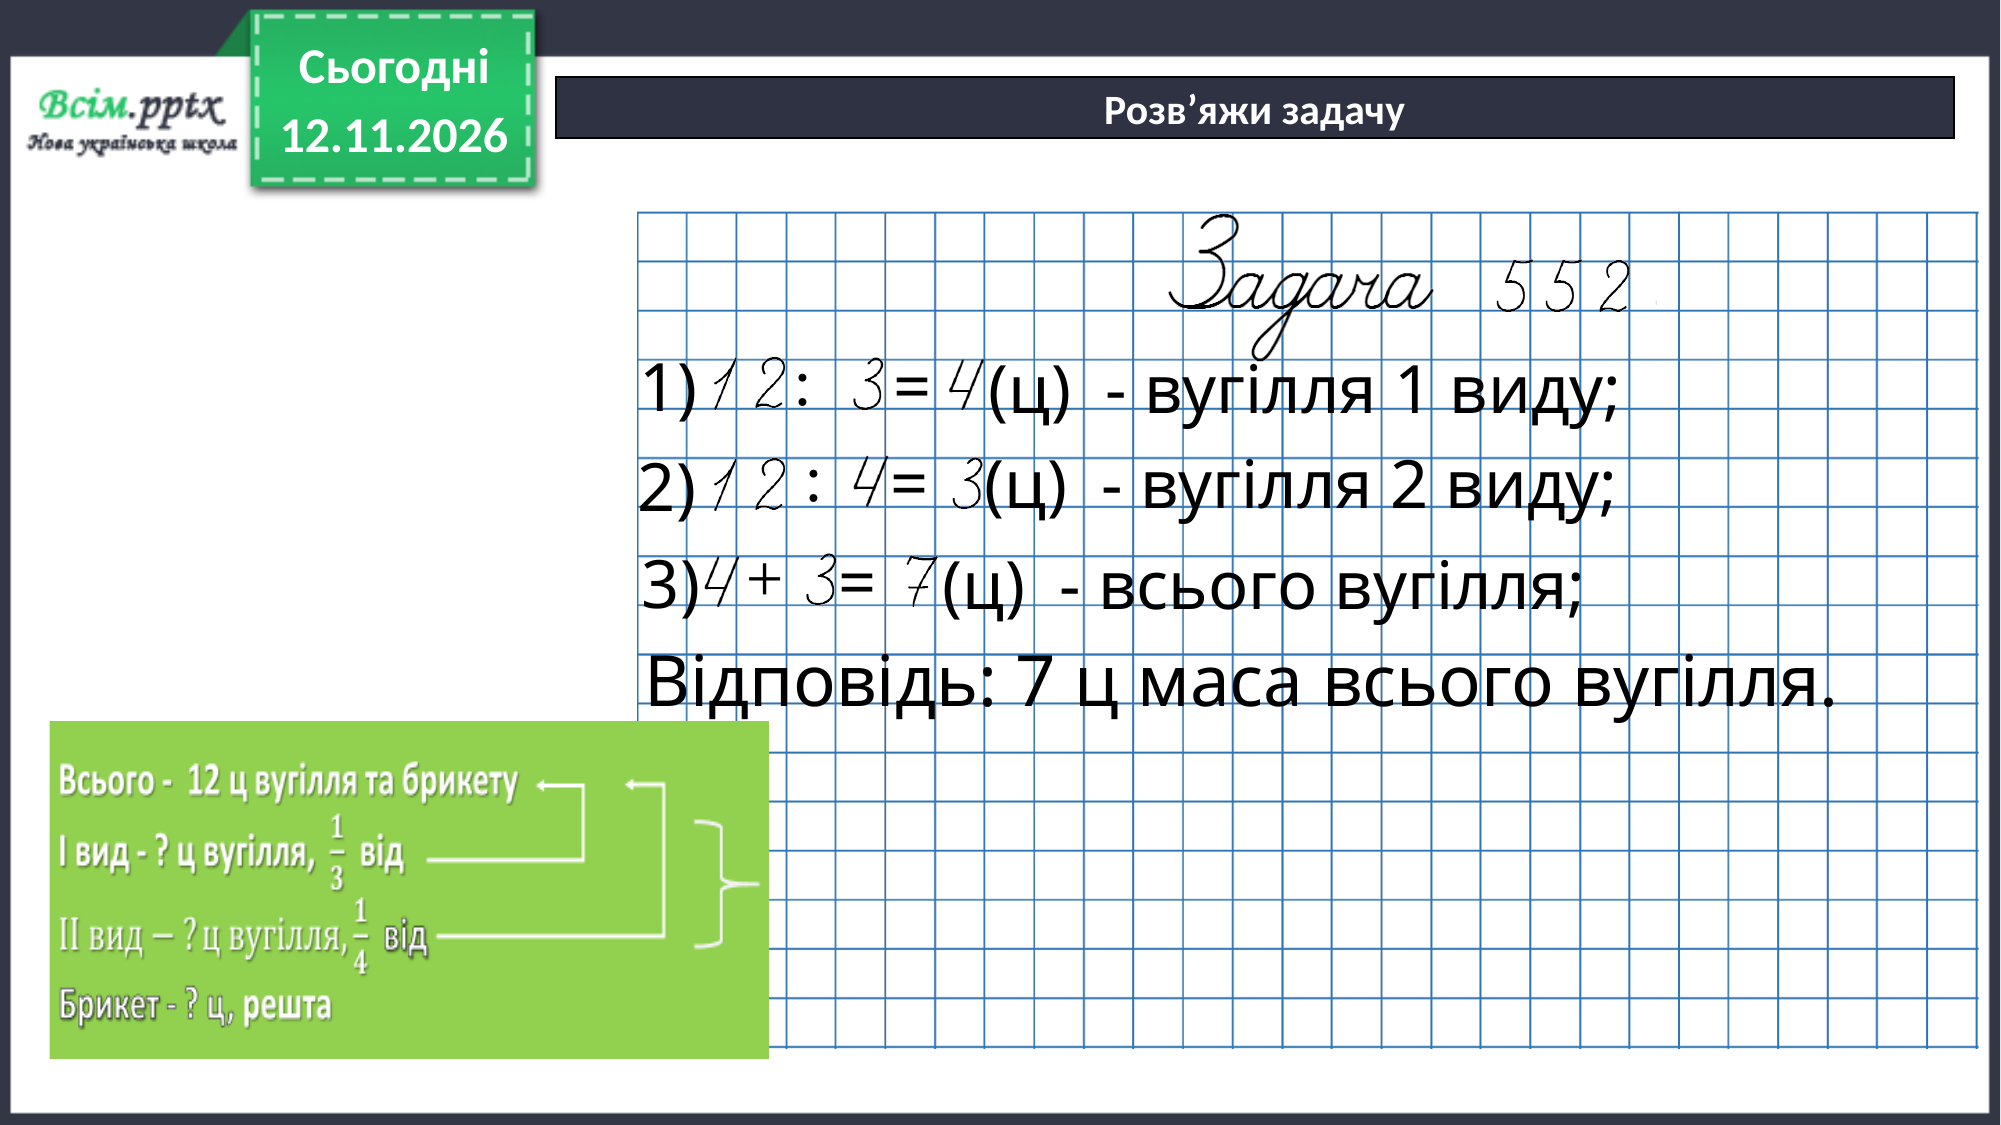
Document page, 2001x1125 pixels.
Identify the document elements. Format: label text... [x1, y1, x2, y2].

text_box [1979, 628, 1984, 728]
picture [0, 0, 2001, 1125]
text_box Сьогодні [284, 26, 535, 101]
text_box Розв’яжи задачу [555, 76, 1955, 139]
text_box 18.04.2022 [263, 101, 524, 164]
